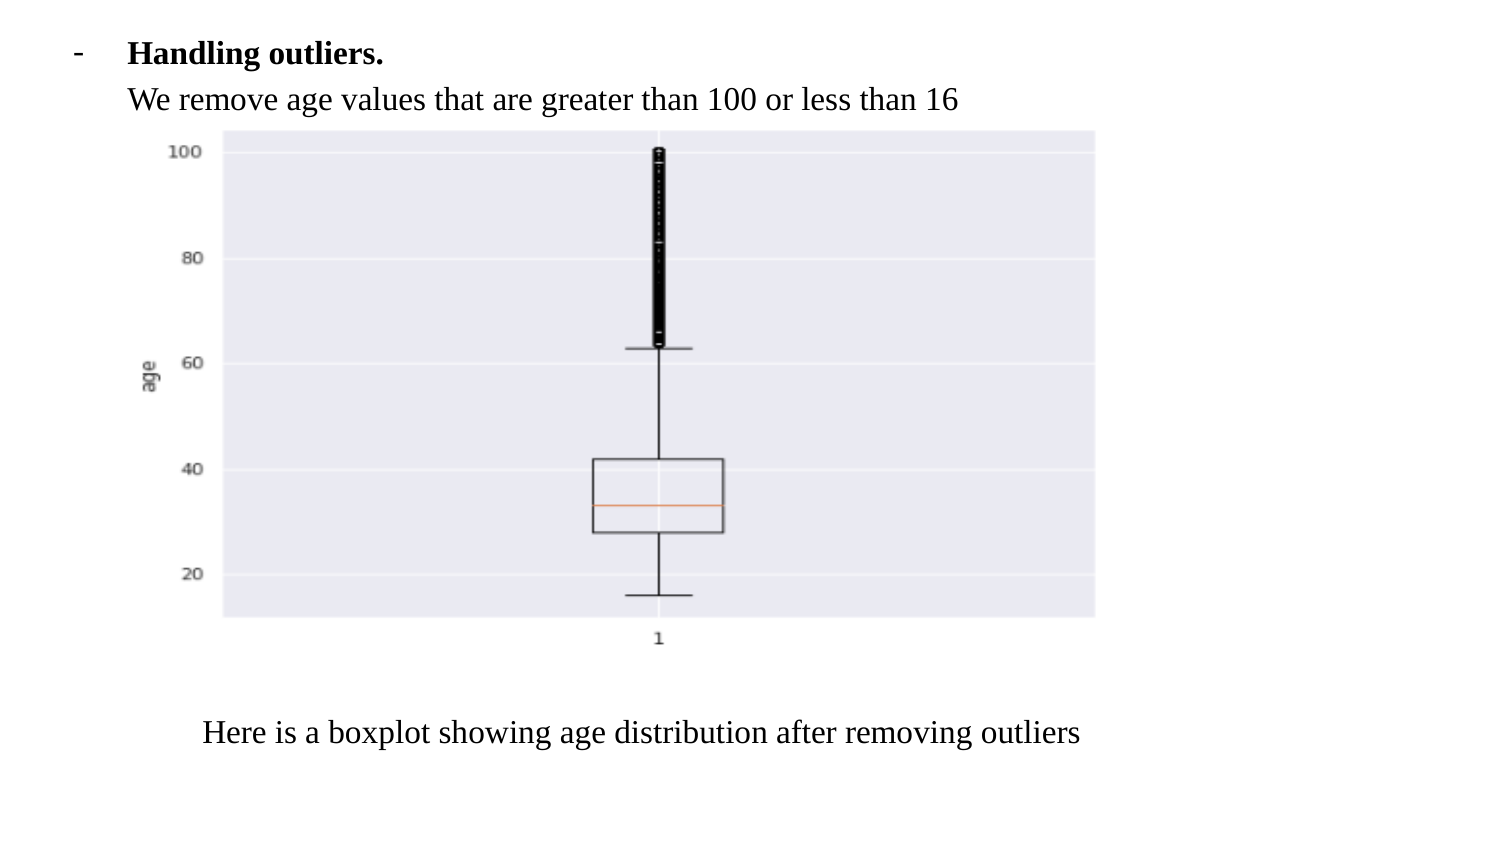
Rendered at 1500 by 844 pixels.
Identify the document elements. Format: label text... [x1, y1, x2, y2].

picture [125, 129, 1154, 654]
list Handling outliers. We remove age values that are greater than 100 or less than 16 Here is a boxplot showing age distribution after removing outliers [37, 10, 1436, 834]
